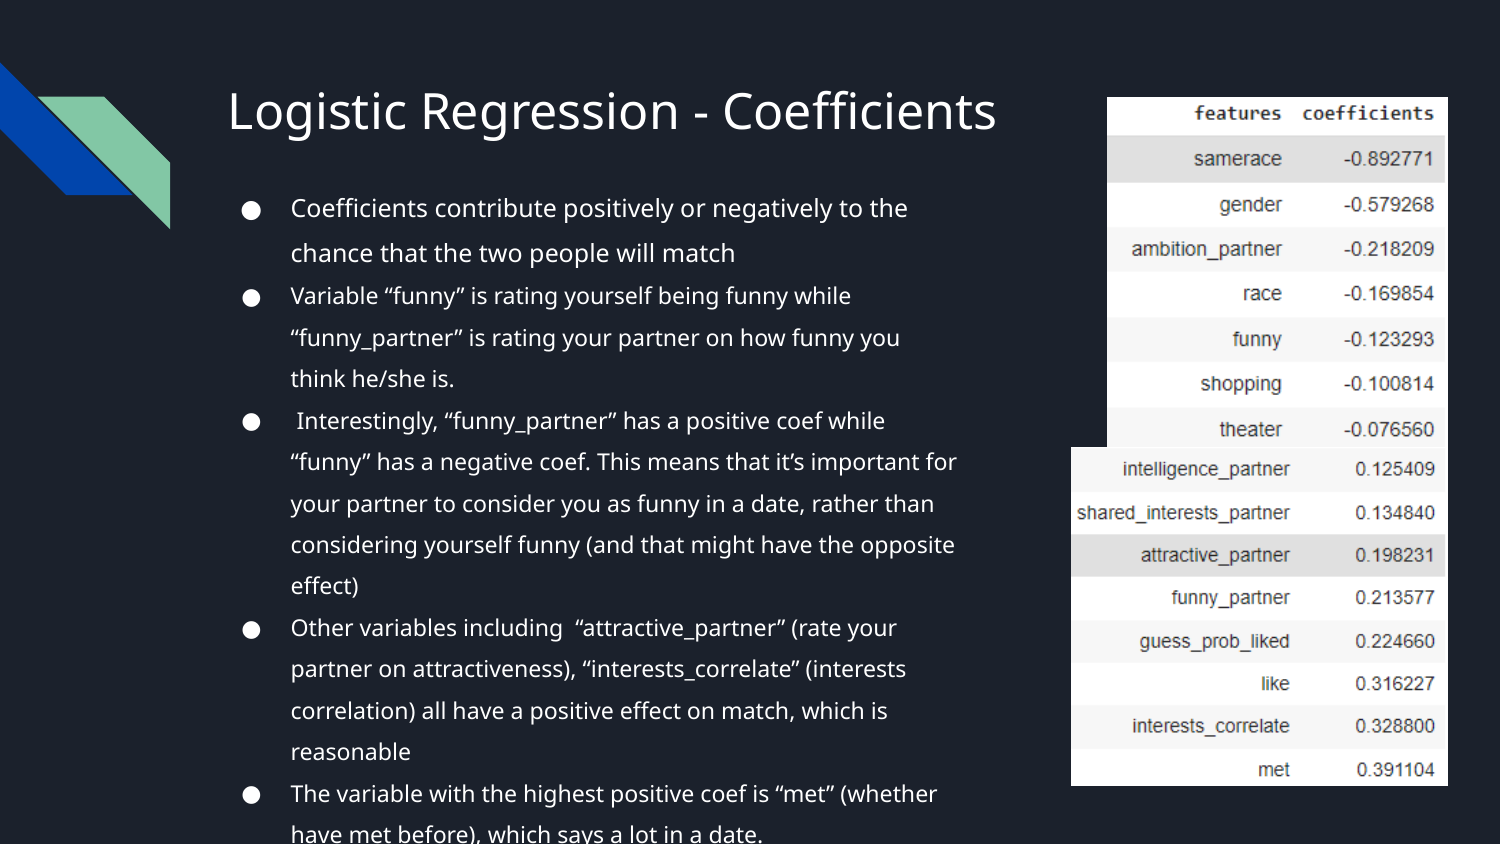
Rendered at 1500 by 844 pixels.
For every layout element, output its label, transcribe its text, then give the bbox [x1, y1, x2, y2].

list Coefficients contribute positively or negatively to the chance that the two people will match Variable “funny” is rating yourself being funny while “funny_partner” is rating your partner on how funny you think he/she is. Interestingly, “funny_partner” has a positive coef while “funny” has a negative coef. This means that it’s important for your partner to consider you as funny in a date, rather than considering yourself funny (and that might have the opposite effect) Other variables including “attractive_partner” (rate your partner on attractiveness), “interests_correlate” (interests correlation) all have a positive effect on match, which is reasonable The variable with the highest positive coef is “met” (whether have met before), which says a lot in a date. Need to get to know each other and become familiar [200, 162, 974, 804]
title Logistic Regression - Coefficients [212, 64, 1368, 215]
picture [1071, 97, 1449, 786]
